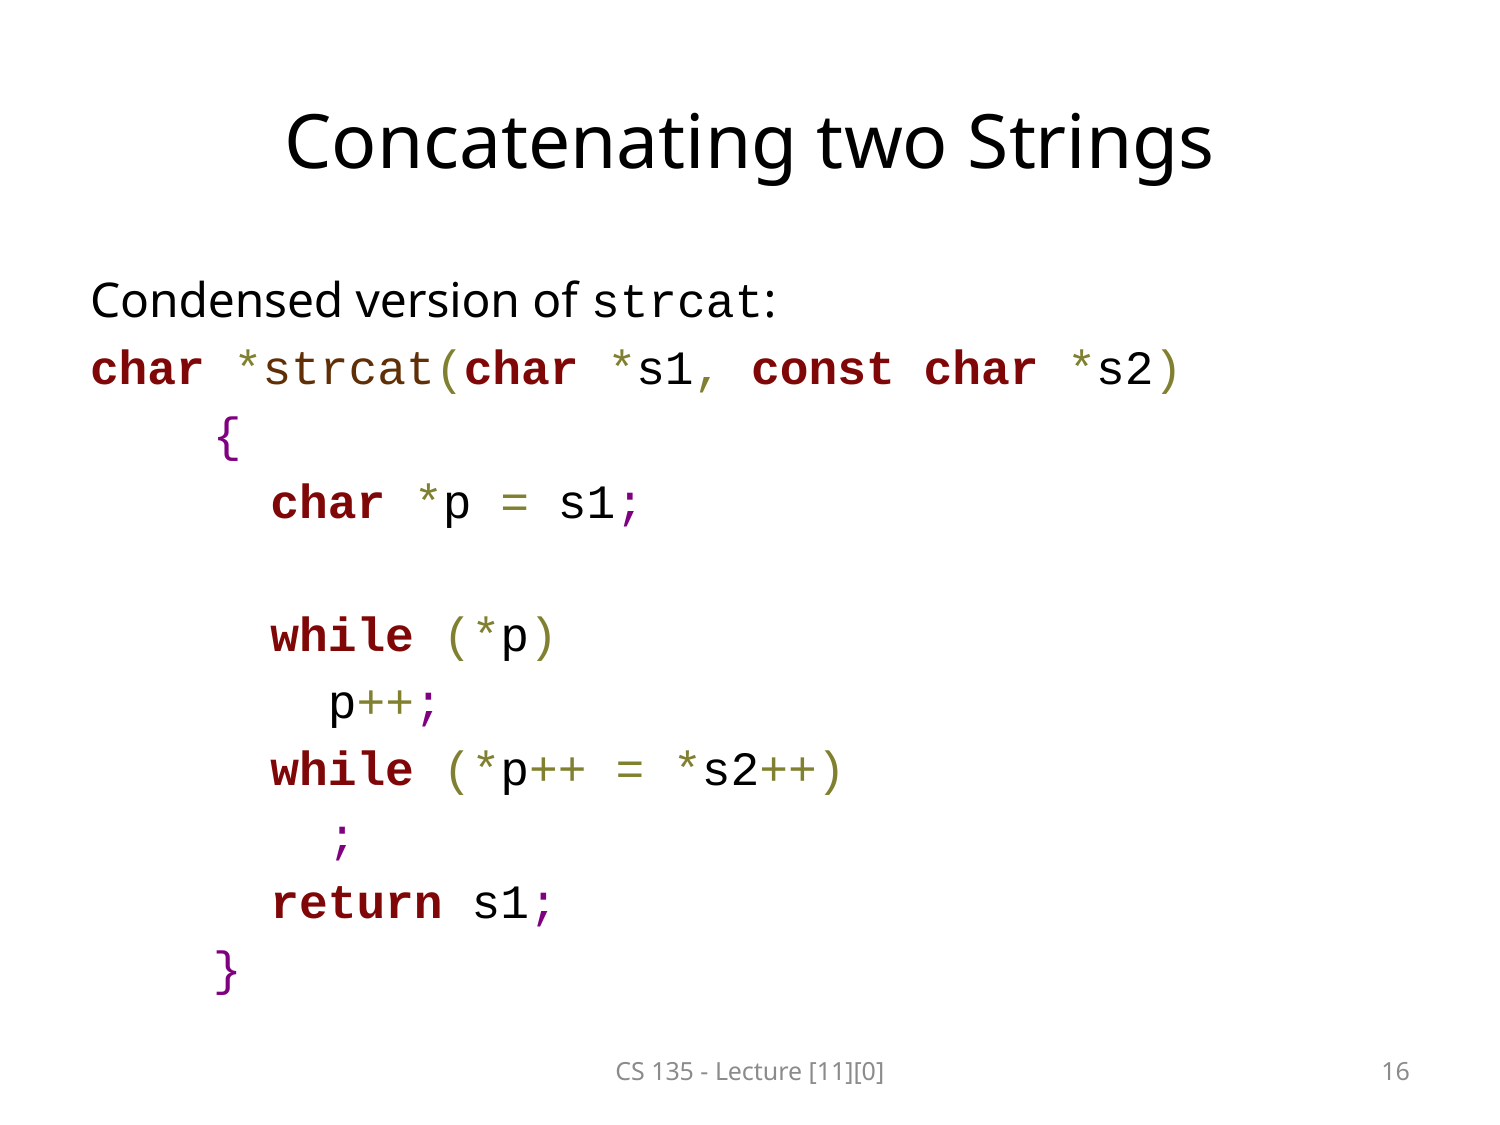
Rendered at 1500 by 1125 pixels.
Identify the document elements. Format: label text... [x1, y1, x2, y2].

slide_number 16 [1074, 1042, 1425, 1103]
footer CS 135 - Lecture [11][0] [512, 1042, 988, 1103]
title Concatenating two Strings [75, 45, 1425, 233]
list Condensed version of strcat: char *strcat(char *s1, const char *s2) { char *p = s1; while (*p) p++; while (*p++ = *s2++) ; return s1; } [75, 262, 1425, 1005]
